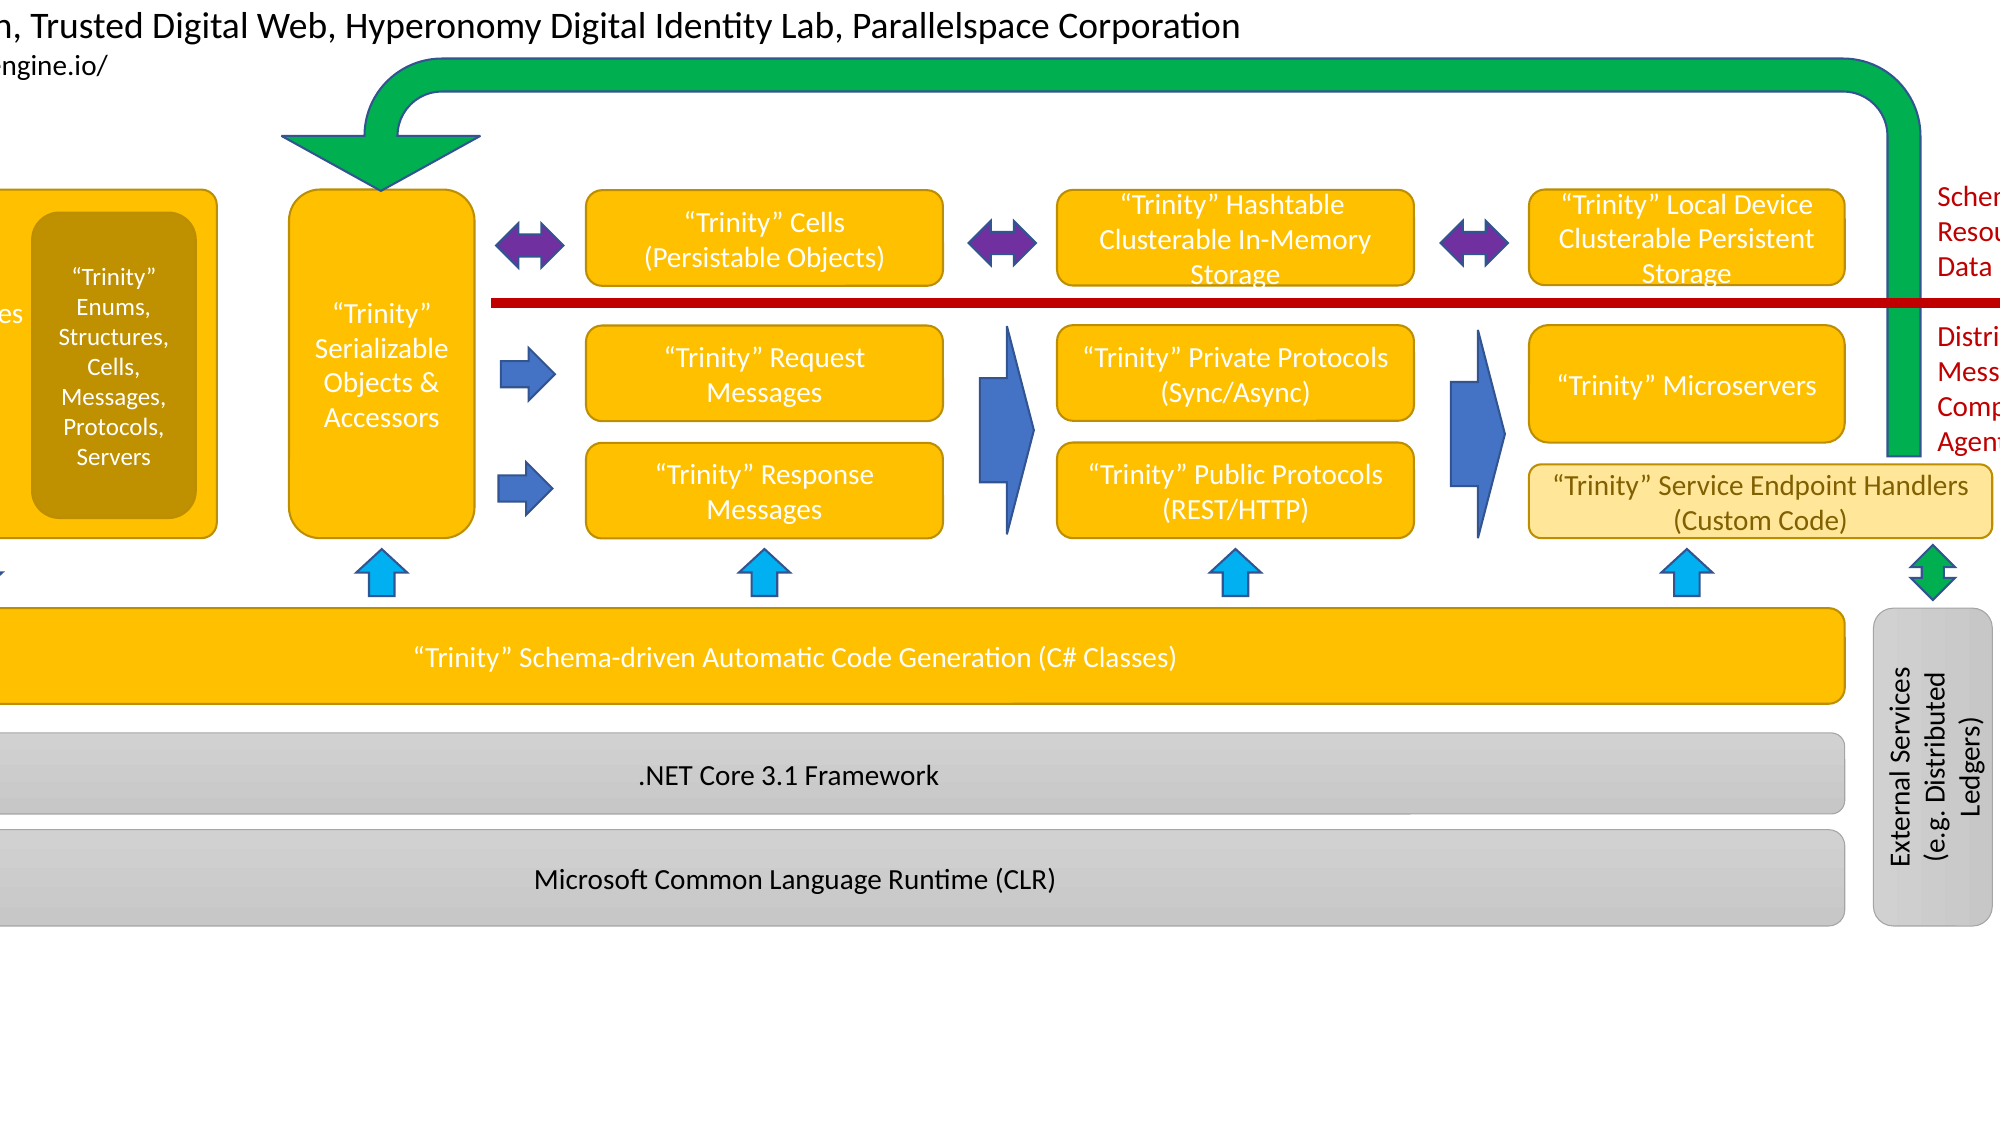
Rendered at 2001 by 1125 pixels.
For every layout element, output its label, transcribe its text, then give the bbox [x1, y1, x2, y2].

text_box “Trinity” Private Protocols (Sync/Async) [1055, 324, 1416, 422]
text_box .NET Core 3.1 Framework [0, 732, 1846, 815]
text_box Schema-based Resource Data Model Distributed Messaging & Computation Agent Model [1922, 304, 2000, 465]
text_box [280, 89, 1922, 298]
text_box [1908, 543, 1958, 602]
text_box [0, 189, 217, 539]
text_box [978, 325, 1035, 535]
text_box [1439, 218, 1510, 268]
text_box Trusted Digital Web: Trusted Resource Agents based on the Microsoft “Trinity” Graph Engine – July 2021 Michael Herman, Trusted Digital Web, Hyperonomy Digital Identity Lab, Parallelspace Corporation https://www.graphengine.io/ [0, 0, 2000, 89]
text_box [1658, 547, 1716, 598]
text_box “Trinity” Serializable Objects & Accessors [287, 188, 476, 540]
text_box [1207, 547, 1264, 598]
text_box Schema-based Resource Data Model Distributed Messaging & Computation Agent Model [1922, 169, 2000, 303]
text_box “Trinity” Response Messages [584, 441, 945, 540]
text_box [967, 218, 1038, 268]
text_box [736, 547, 793, 598]
text_box “Trinity” Microservers [1527, 324, 1846, 444]
text_box “Trinity” Public Protocols (REST/HTTP) [1055, 441, 1416, 540]
text_box [499, 345, 557, 403]
text_box Microsoft Common Language Runtime (CLR) [0, 829, 1846, 927]
text_box External Services (e.g. Distributed Ledgers) [1872, 607, 1993, 927]
text_box “Trinity” Schema-driven Automatic Code Generation (C# Classes) [0, 607, 1846, 705]
text_box [1449, 329, 1506, 539]
text_box [497, 459, 554, 518]
text_box “Trinity” Cells (Persistable Objects) [584, 189, 945, 287]
text_box “Trinity” Request Messages [584, 324, 945, 423]
text_box [494, 220, 565, 271]
text_box “Trinity” Hashtable Clusterable In-Memory Storage [1055, 188, 1416, 287]
text_box “Trinity” Service Endpoint Handlers (Custom Code) [1527, 463, 1994, 540]
text_box “Trinity” Local Device Clusterable Persistent Storage [1527, 188, 1846, 287]
text_box [1886, 308, 1922, 458]
text_box [353, 547, 410, 598]
